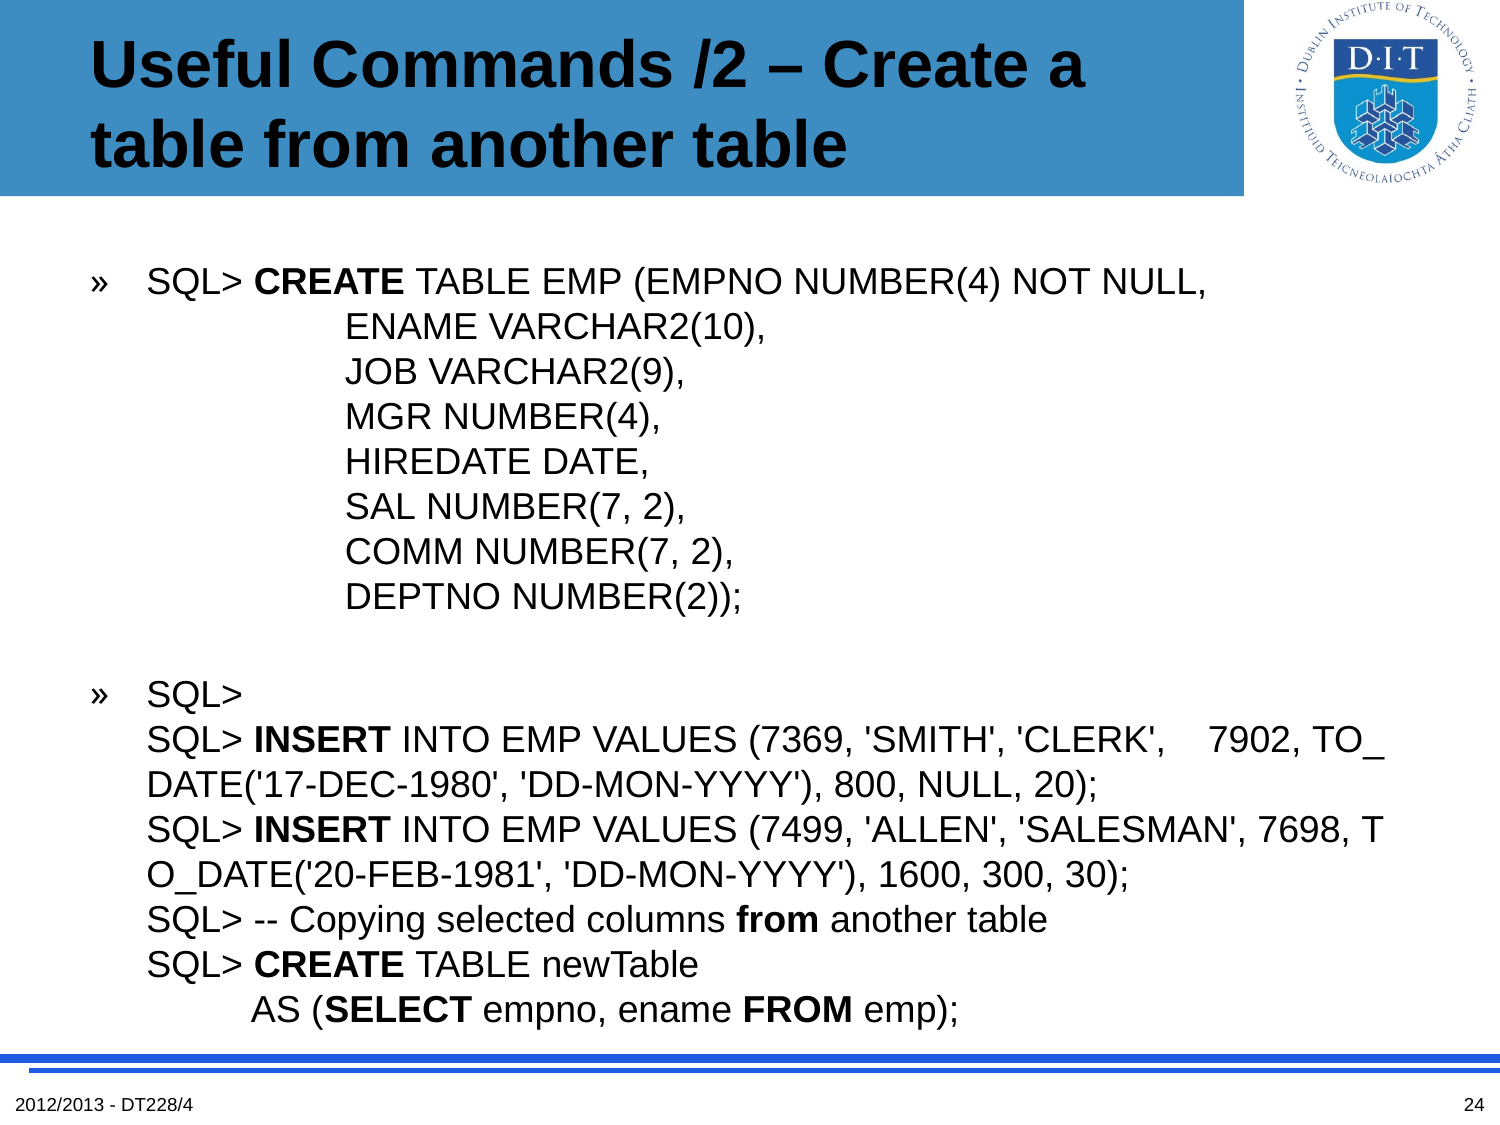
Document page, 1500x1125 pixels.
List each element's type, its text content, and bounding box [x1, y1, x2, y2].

picture [1293, 0, 1478, 185]
list SQL> CREATE TABLE EMP (EMPNO NUMBER(4) NOT NULL, ENAME VARCHAR2(10), JOB VARCHAR2(9), MGR NUMBER(4), HIREDATE DATE, SAL NUMBER(7, 2), COMM NUMBER(7, 2), DEPTNO NUMBER(2)); SQL> SQL> INSERT INTO EMP VALUES (7369, 'SMITH', 'CLERK', 7902, TO_DATE('17-DEC-1980', 'DD-MON-YYYY'), 800, NULL, 20); SQL> INSERT INTO EMP VALUES (7499, 'ALLEN', 'SALESMAN', 7698, TO_DATE('20-FEB-1981', 'DD-MON-YYYY'), 1600, 300, 30); SQL> -- Copying selected columns from another table SQL> CREATE TABLE newTable AS (SELECT empno, ename FROM emp); [74, 249, 1426, 1051]
title Useful Commands /2 – Create a table from another table [74, 18, 1105, 182]
slide_number 2012/2013 - DT228/4 [0, 1084, 351, 1125]
slide_number 24 [1149, 1084, 1500, 1125]
